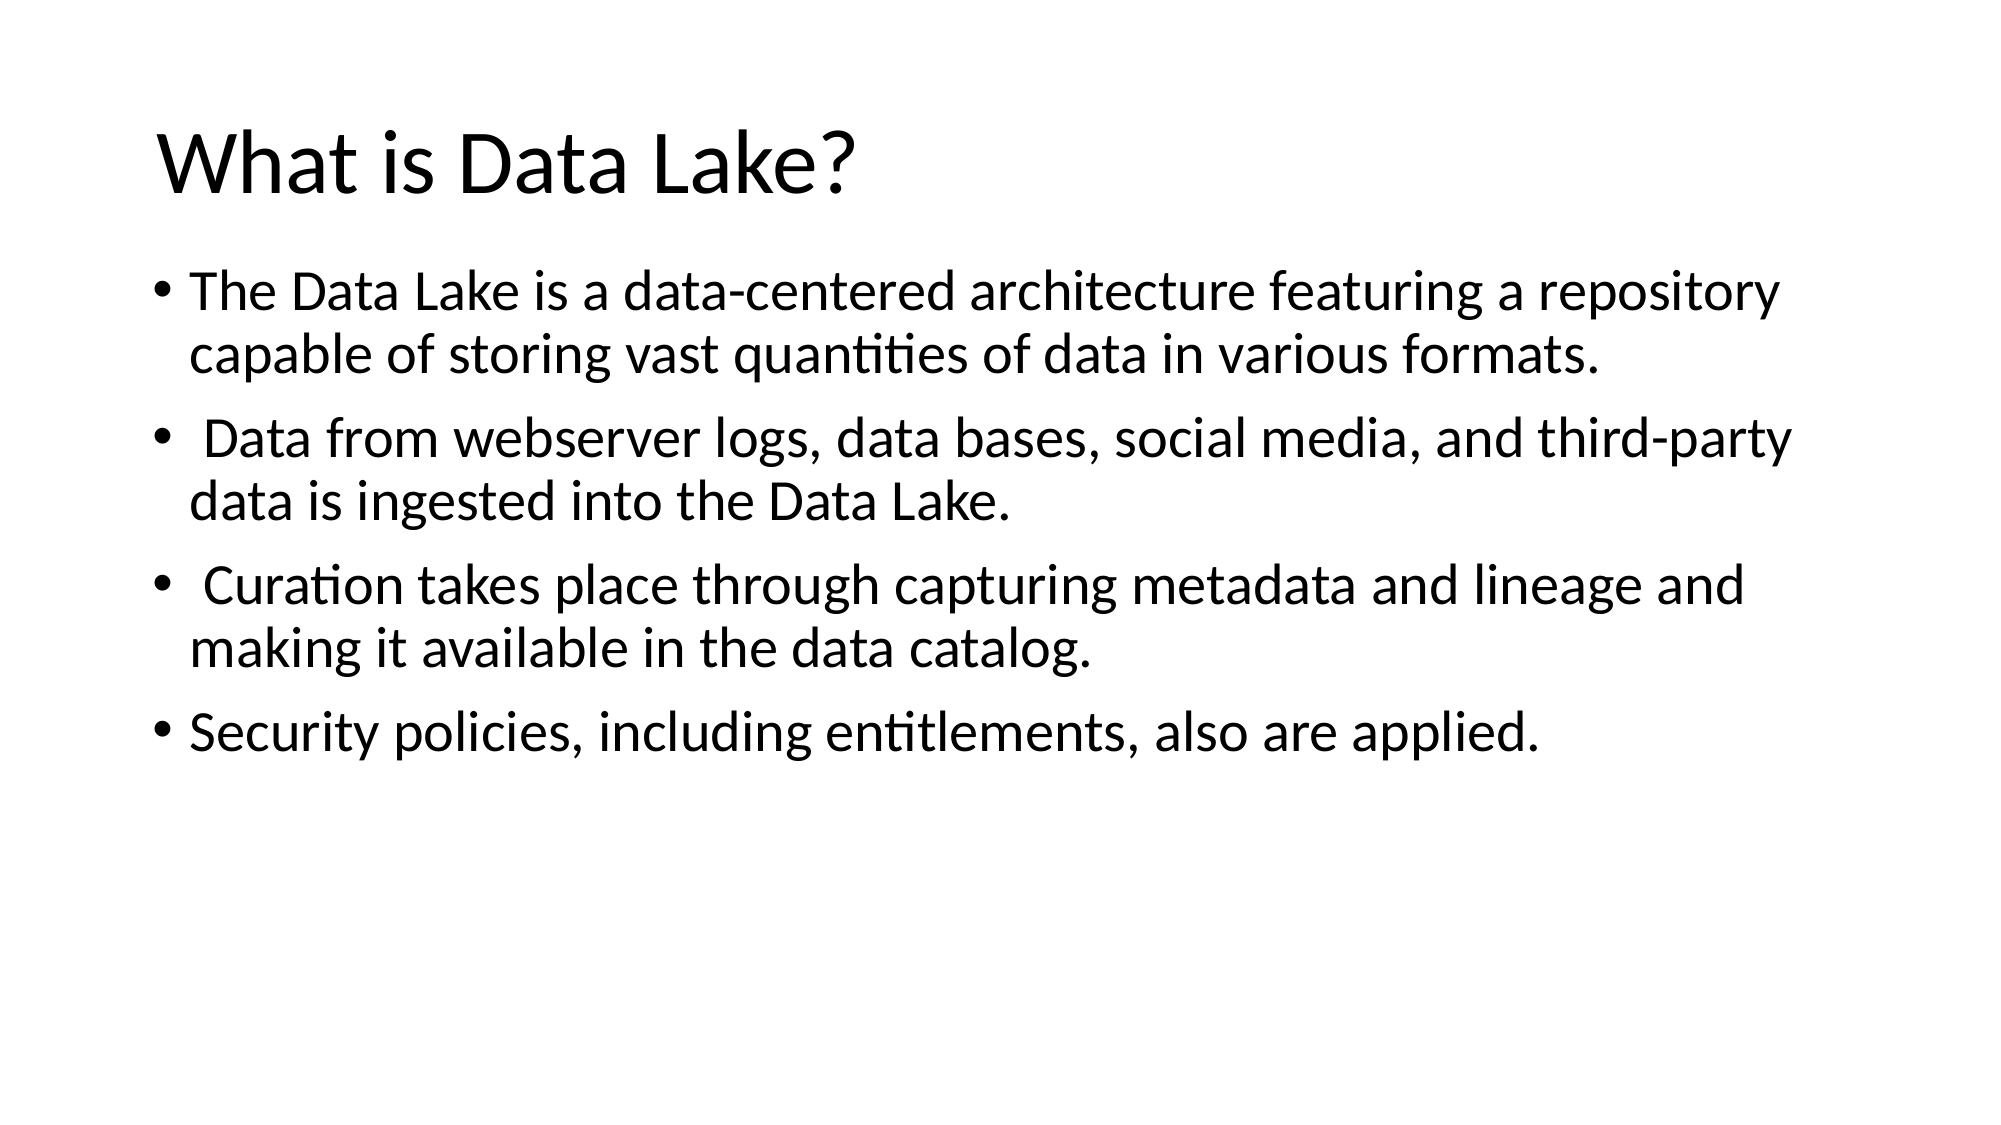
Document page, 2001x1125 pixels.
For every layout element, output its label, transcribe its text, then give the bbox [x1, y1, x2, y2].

text_box What is Data Lake? [141, 95, 877, 220]
list The Data Lake is a data-centered architecture featuring a repository capable of storing vast quantities of data in various formats. Data from webserver logs, data bases, social media, and third-party data is ingested into the Data Lake. Curation takes place through capturing metadata and lineage and making it available in the data catalog. Security policies, including entitlements, also are applied. [137, 252, 1863, 967]
